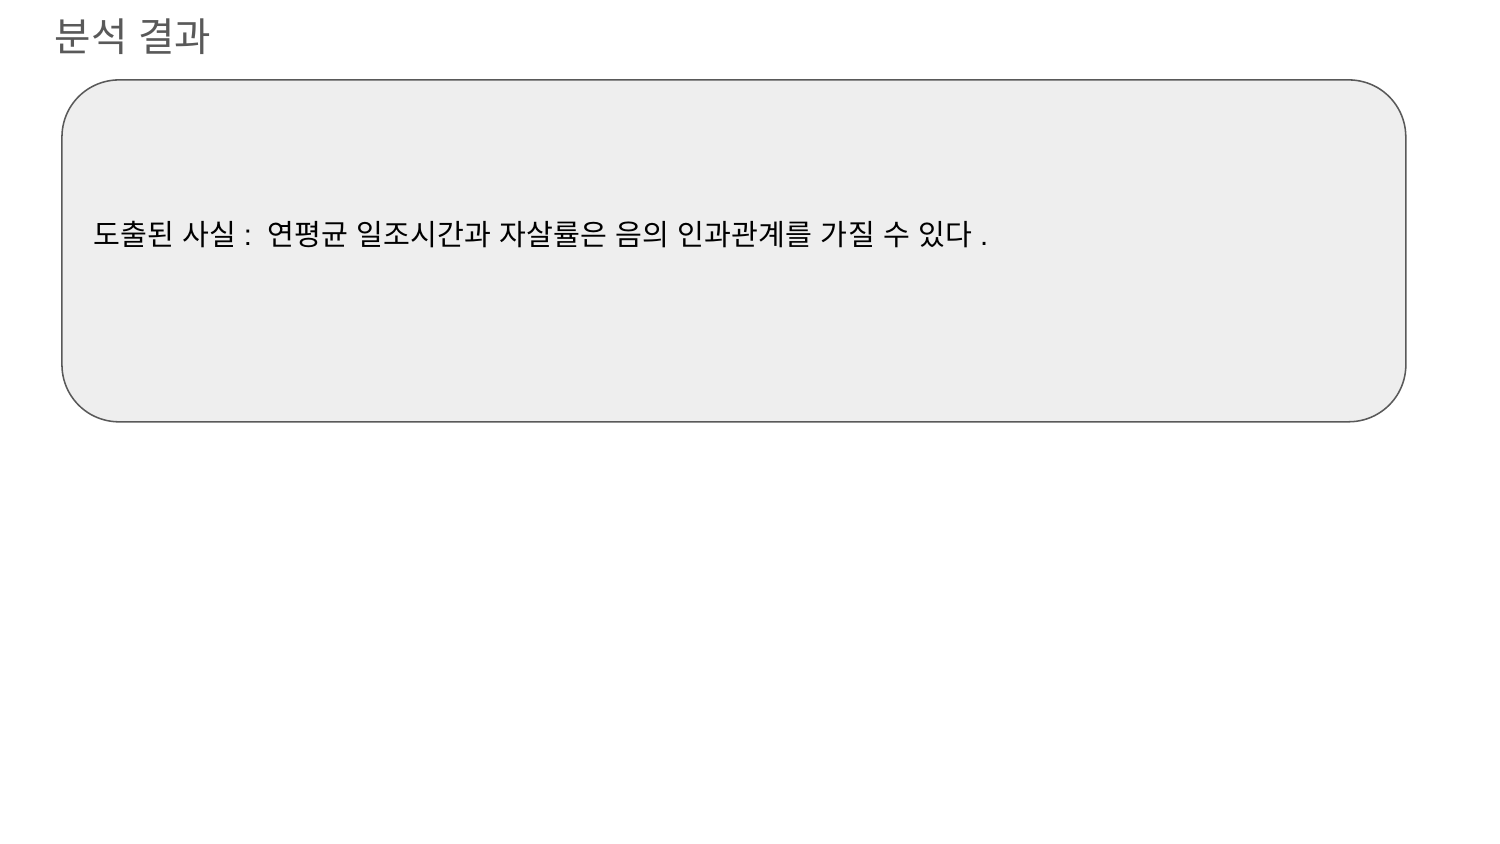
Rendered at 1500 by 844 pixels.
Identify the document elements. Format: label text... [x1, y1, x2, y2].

text_box 도출된 사실: 연평균 일조시간과 자살률은 음의 인과관계를 가질 수 있다. [61, 79, 1406, 422]
text_box 분석 결과 [42, 20, 1447, 53]
